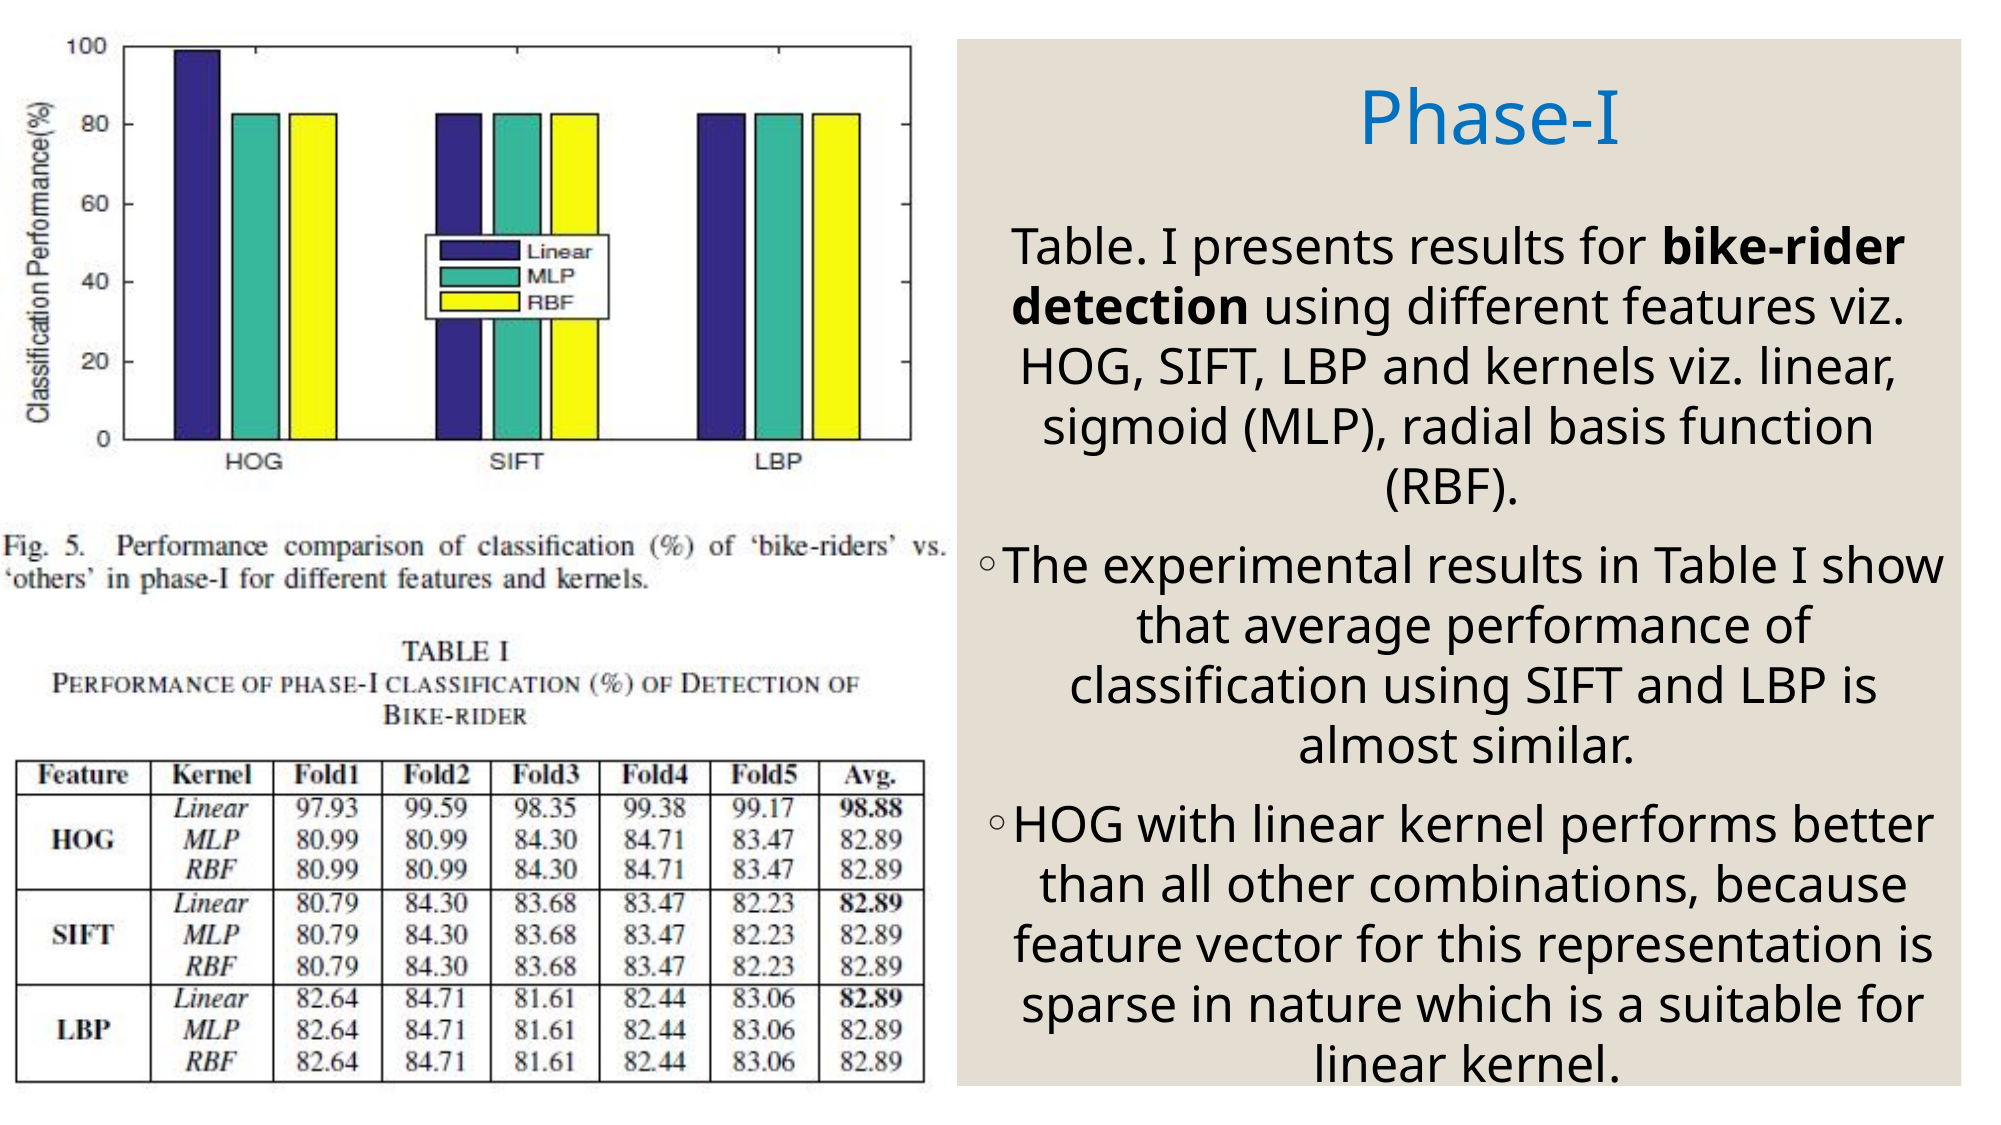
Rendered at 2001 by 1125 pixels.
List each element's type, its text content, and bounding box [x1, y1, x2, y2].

list Table. I presents results for bike-rider detection using different features viz. HOG, SIFT, LBP and kernels viz. linear, sigmoid (MLP), radial basis function (RBF). The experimental results in Table I show that average performance of classification using SIFT and LBP is almost similar. HOG with linear kernel performs better than all other combinations, because feature vector for this representation is sparse in nature which is a suitable for linear kernel. [961, 181, 1962, 1125]
picture [0, 0, 957, 1125]
title Phase-I [1018, 59, 1962, 181]
